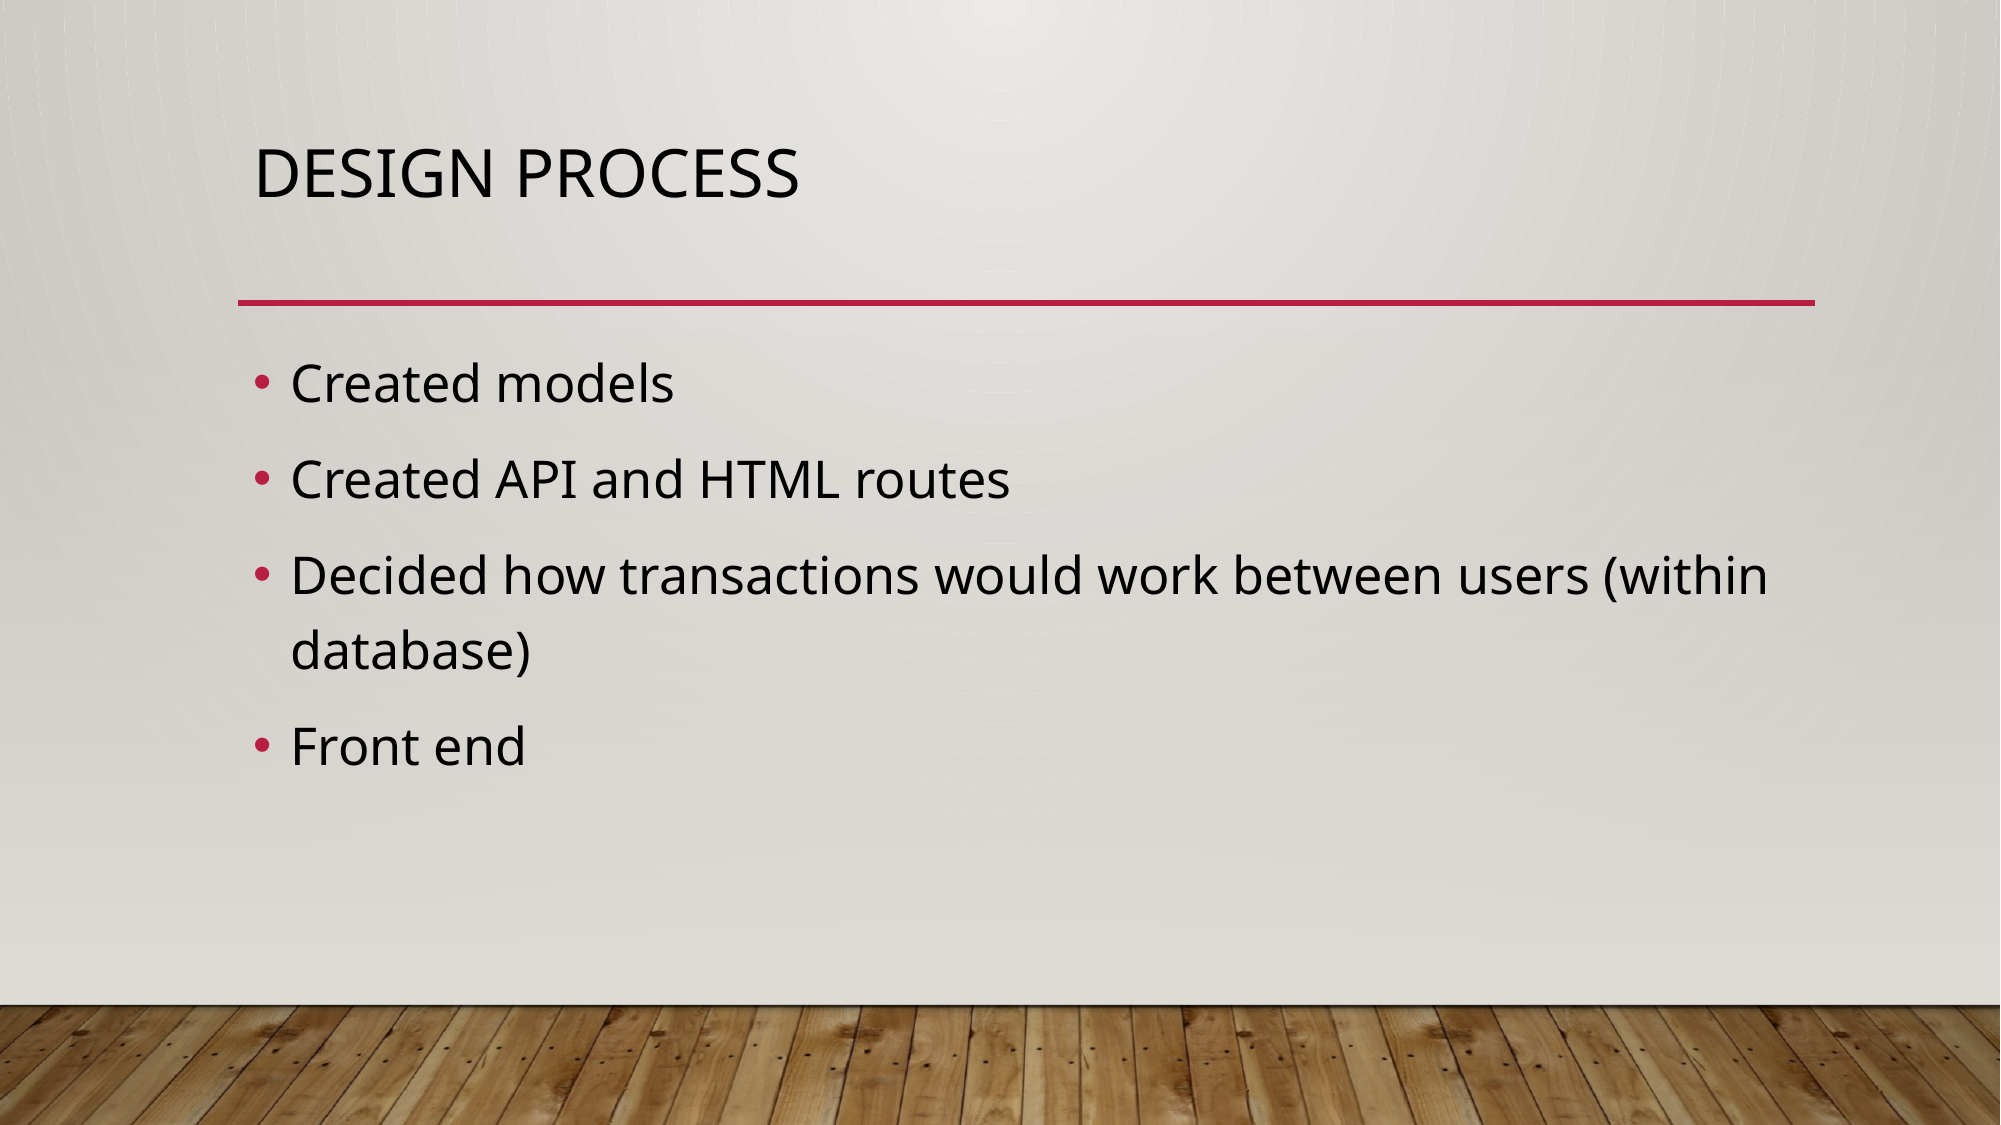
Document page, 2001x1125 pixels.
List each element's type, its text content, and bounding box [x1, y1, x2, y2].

title Design process [238, 131, 1814, 305]
list Created models Created API and HTML routes Decided how transactions would work between users (within database) Front end [238, 330, 1814, 897]
picture [0, 1005, 2000, 1125]
